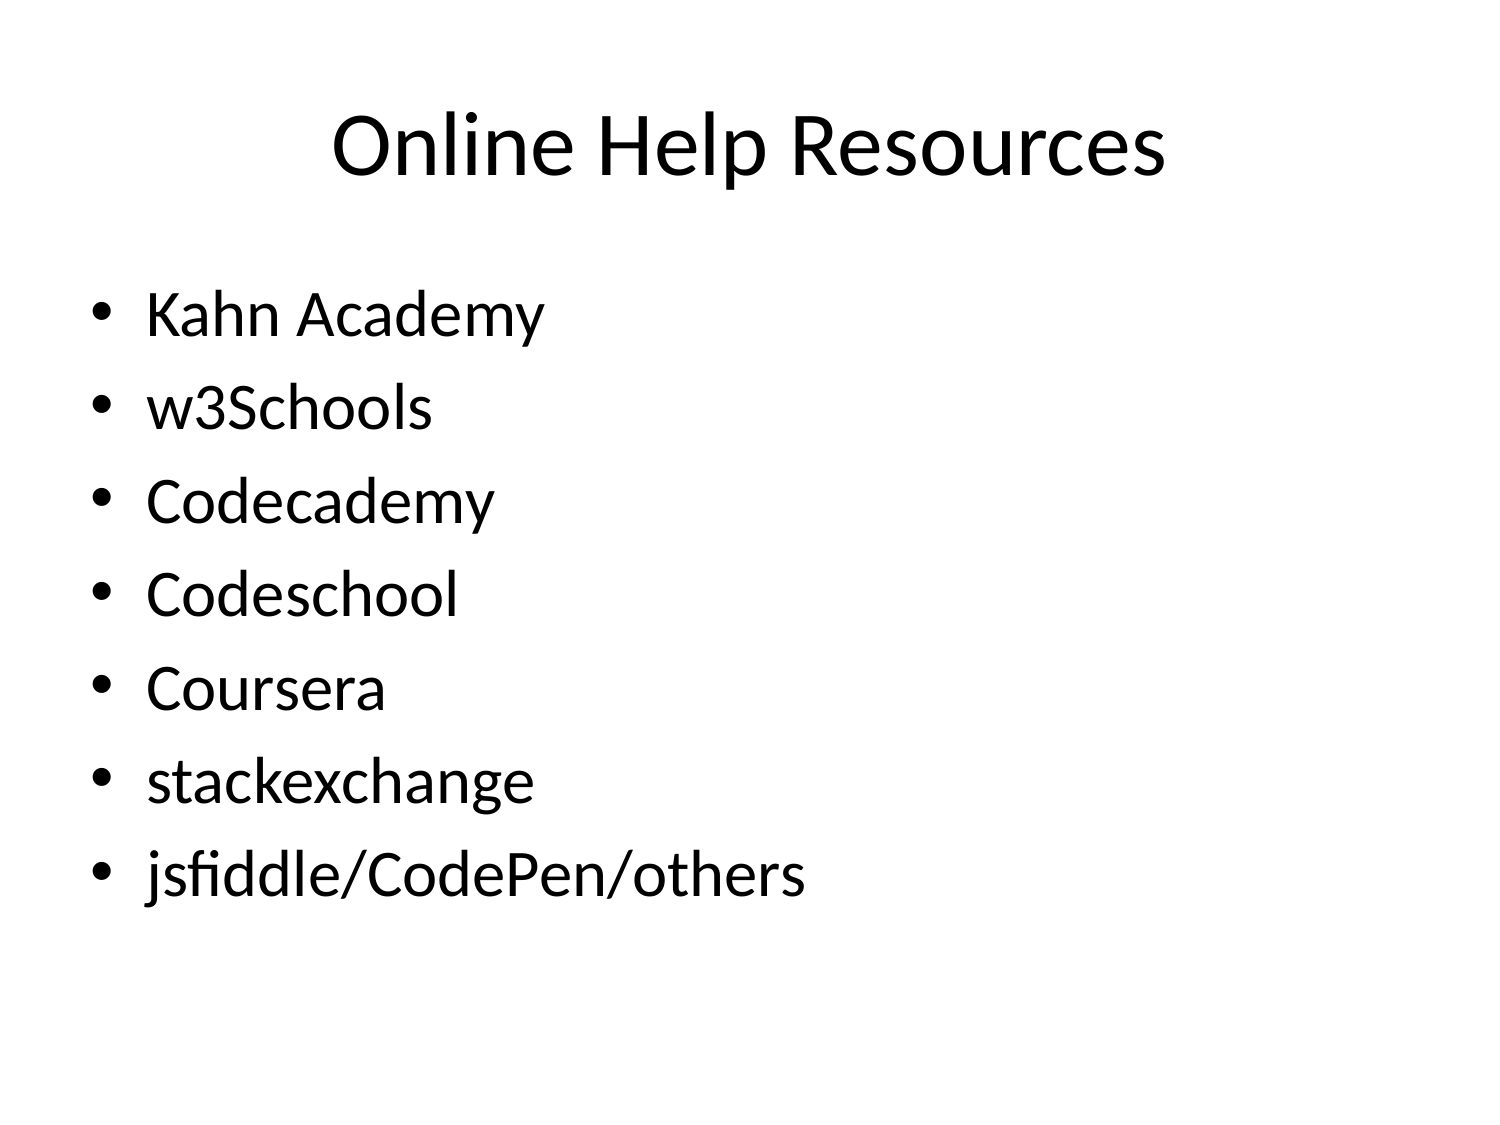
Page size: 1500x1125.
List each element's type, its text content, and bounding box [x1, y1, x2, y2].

title Online Help Resources [75, 45, 1425, 233]
list Kahn Academy w3Schools Codecademy Codeschool Coursera stackexchange jsfiddle/CodePen/others [75, 262, 1425, 1005]
